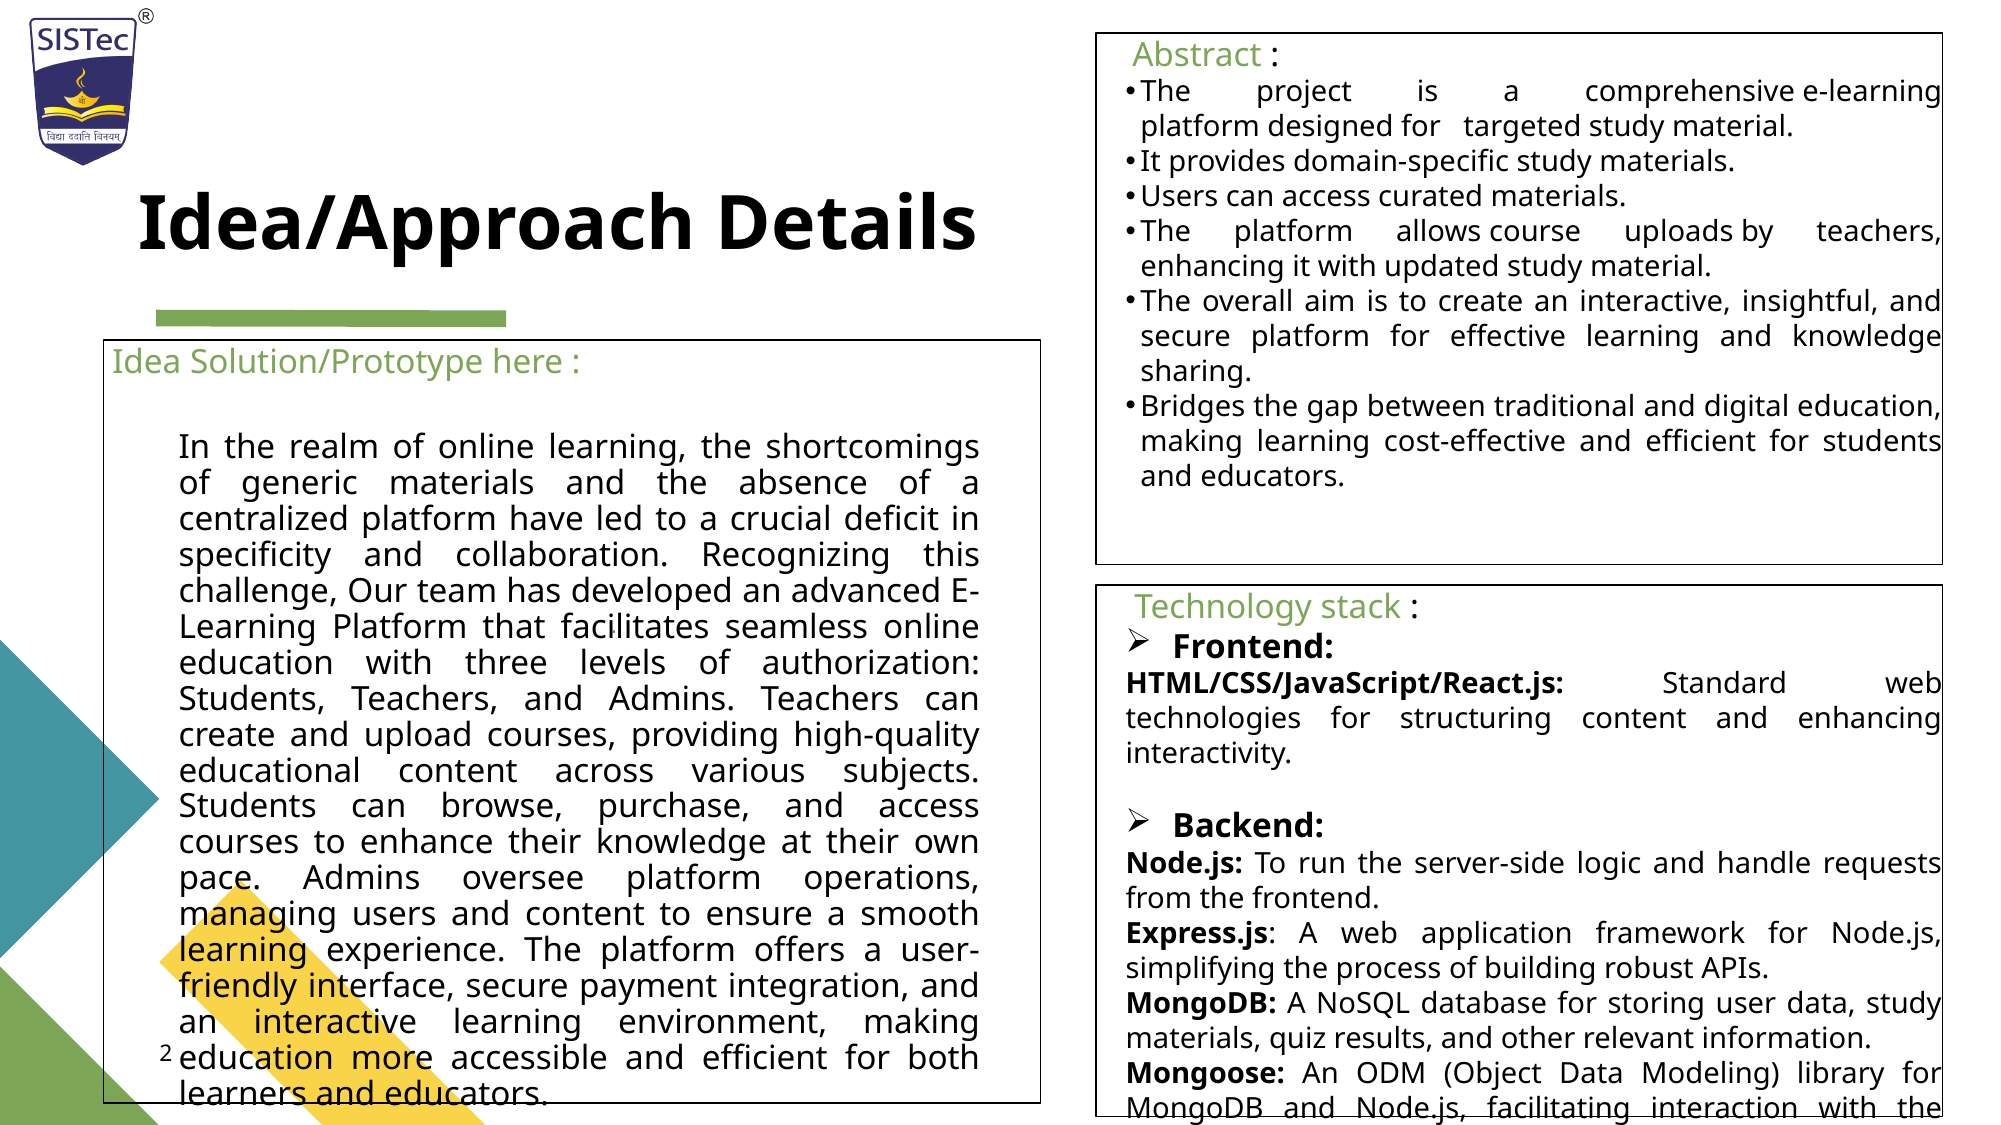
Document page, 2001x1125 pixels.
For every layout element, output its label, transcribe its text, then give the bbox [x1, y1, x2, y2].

title Idea/Approach Details [138, 165, 985, 266]
text_box Technology stack : Frontend: HTML/CSS/JavaScript/React.js: Standard web technologies for structuring content and enhancing interactivity. Backend: Node.js: To run the server-side logic and handle requests from the frontend. Express.js: A web application framework for Node.js, simplifying the process of building robust APIs. MongoDB: A NoSQL database for storing user data, study materials, quiz results, and other relevant information. Mongoose: An ODM (Object Data Modeling) library for MongoDB and Node.js, facilitating interaction with the database. [1096, 584, 1943, 1117]
picture [610, 628, 617, 635]
slide_number 2 [159, 1038, 246, 1080]
text_box Abstract : The project is a comprehensive e-learning platform designed for targeted study material. It provides domain-specific study materials. Users can access curated materials. The platform allows course uploads by teachers, enhancing it with updated study material. The overall aim is to create an interactive, insightful, and secure platform for effective learning and knowledge sharing. Bridges the gap between traditional and digital education, making learning cost-effective and efficient for students and educators. [1096, 32, 1943, 565]
picture [28, 8, 154, 167]
list Idea Solution/Prototype here : In the realm of online learning, the shortcomings of generic materials and the absence of a centralized platform have led to a crucial deficit in specificity and collaboration. Recognizing this challenge, Our team has developed an advanced E-Learning Platform that facilitates seamless online education with three levels of authorization: Students, Teachers, and Admins. Teachers can create and upload courses, providing high-quality educational content across various subjects. Students can browse, purchase, and access courses to enhance their knowledge at their own pace. Admins oversee platform operations, managing users and content to ensure a smooth learning experience. The platform offers a user-friendly interface, secure payment integration, and an interactive learning environment, making education more accessible and efficient for both learners and educators. [103, 339, 1041, 1104]
